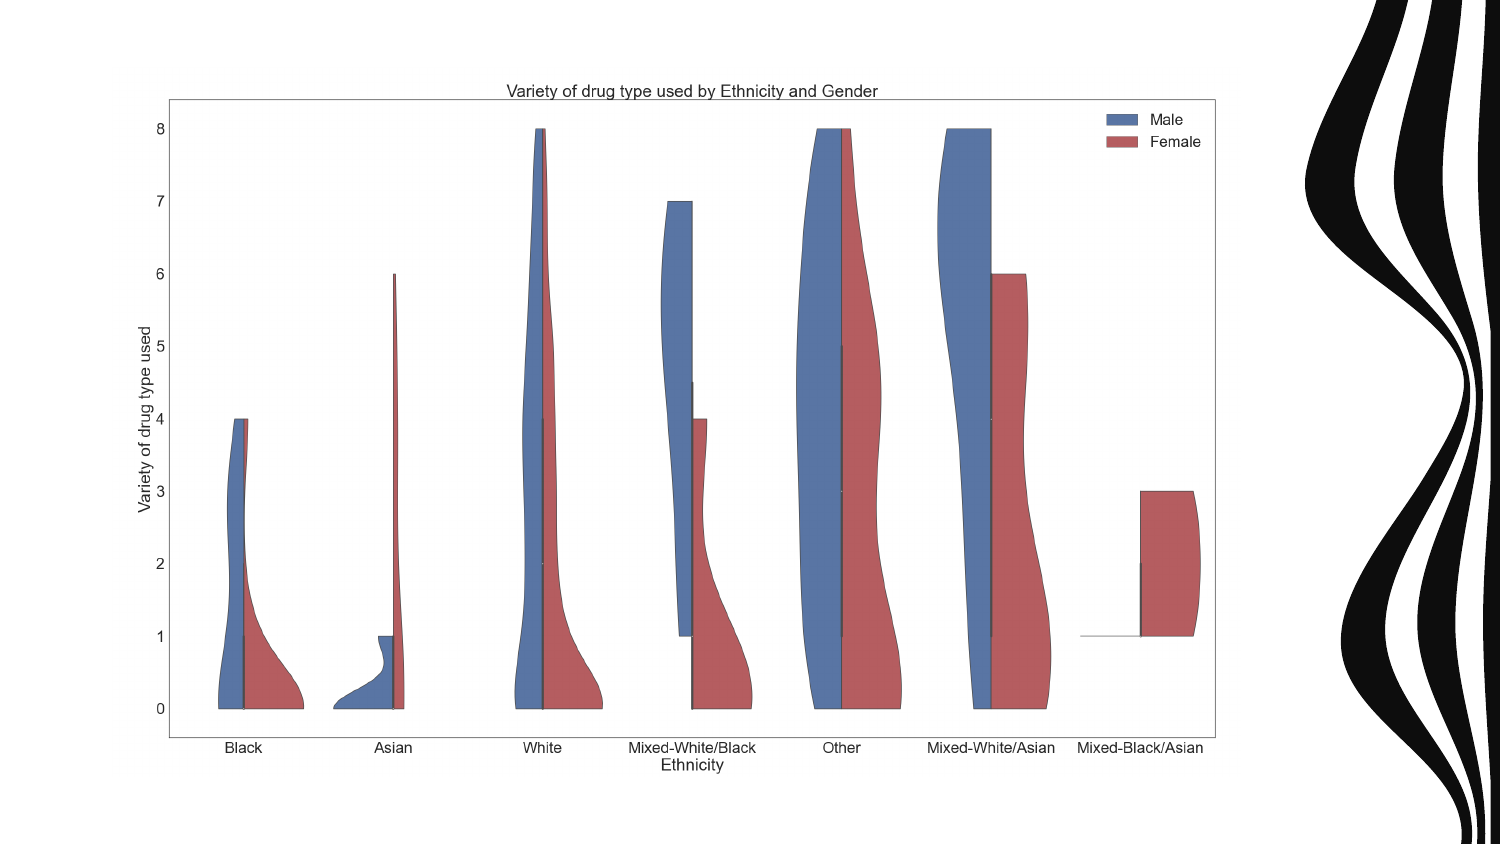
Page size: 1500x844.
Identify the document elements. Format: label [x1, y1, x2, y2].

picture [112, 66, 1241, 777]
